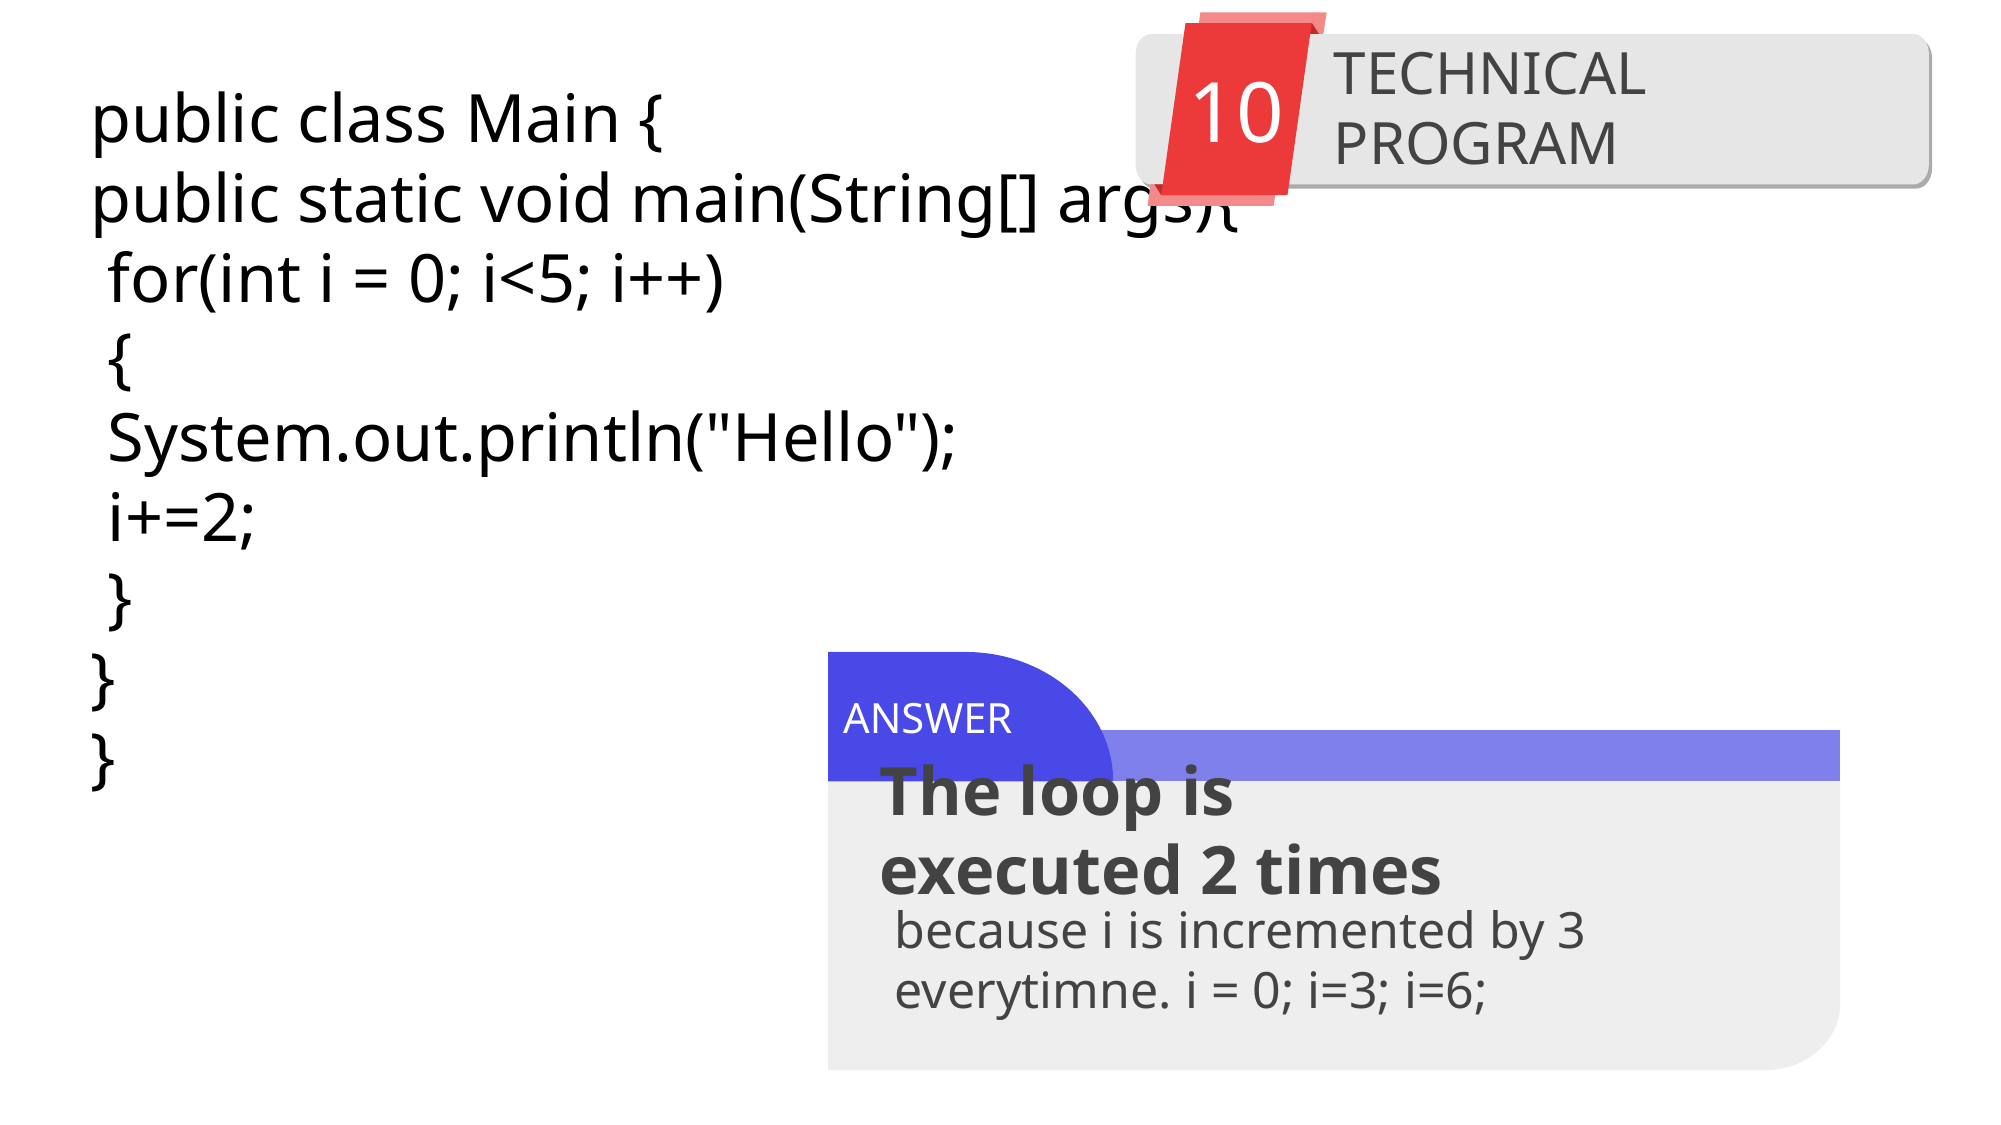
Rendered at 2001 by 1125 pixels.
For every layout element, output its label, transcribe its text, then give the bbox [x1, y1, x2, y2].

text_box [828, 651, 1841, 1071]
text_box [1135, 12, 1933, 206]
text_box public class Main { public static void main(String[] args){ for(int i = 0; i<5; i++) { System.out.println("Hello"); i+=2; } } } [75, 68, 1841, 803]
